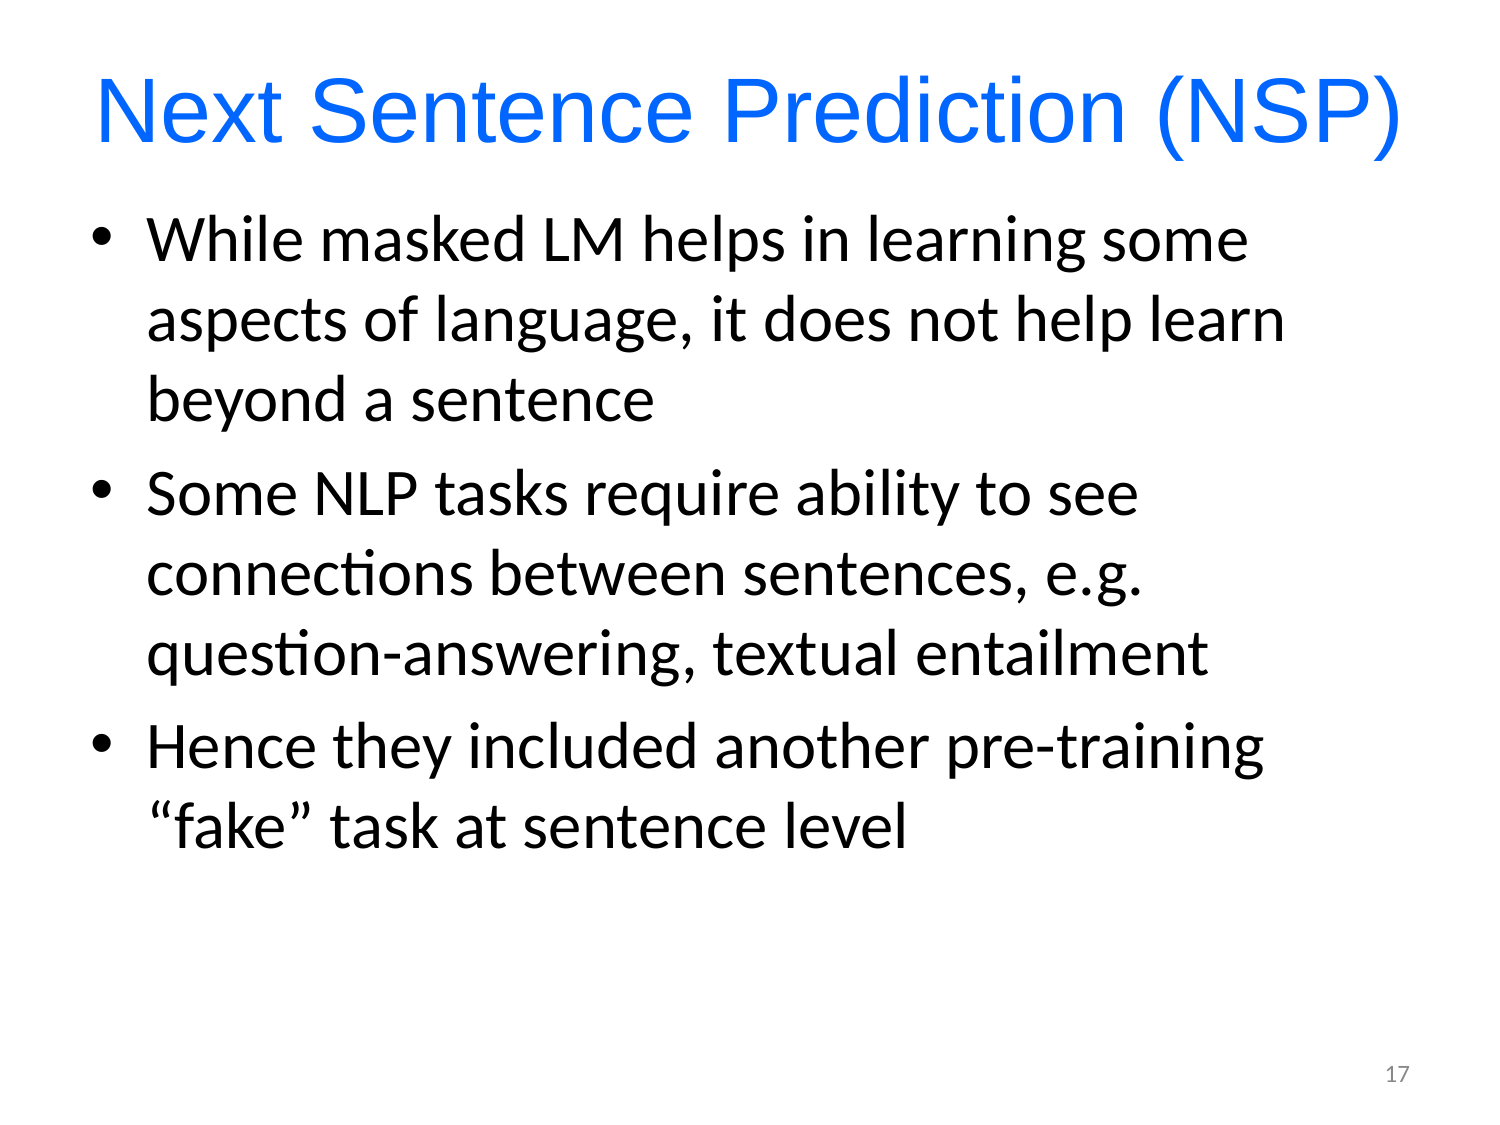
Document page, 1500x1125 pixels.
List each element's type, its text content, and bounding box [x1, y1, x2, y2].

title Next Sentence Prediction (NSP) [75, 12, 1425, 187]
slide_number 17 [1074, 1042, 1425, 1103]
list While masked LM helps in learning some aspects of language, it does not help learn beyond a sentence Some NLP tasks require ability to see connections between sentences, e.g. question-answering, textual entailment Hence they included another pre-training “fake” task at sentence level [75, 187, 1425, 1103]
